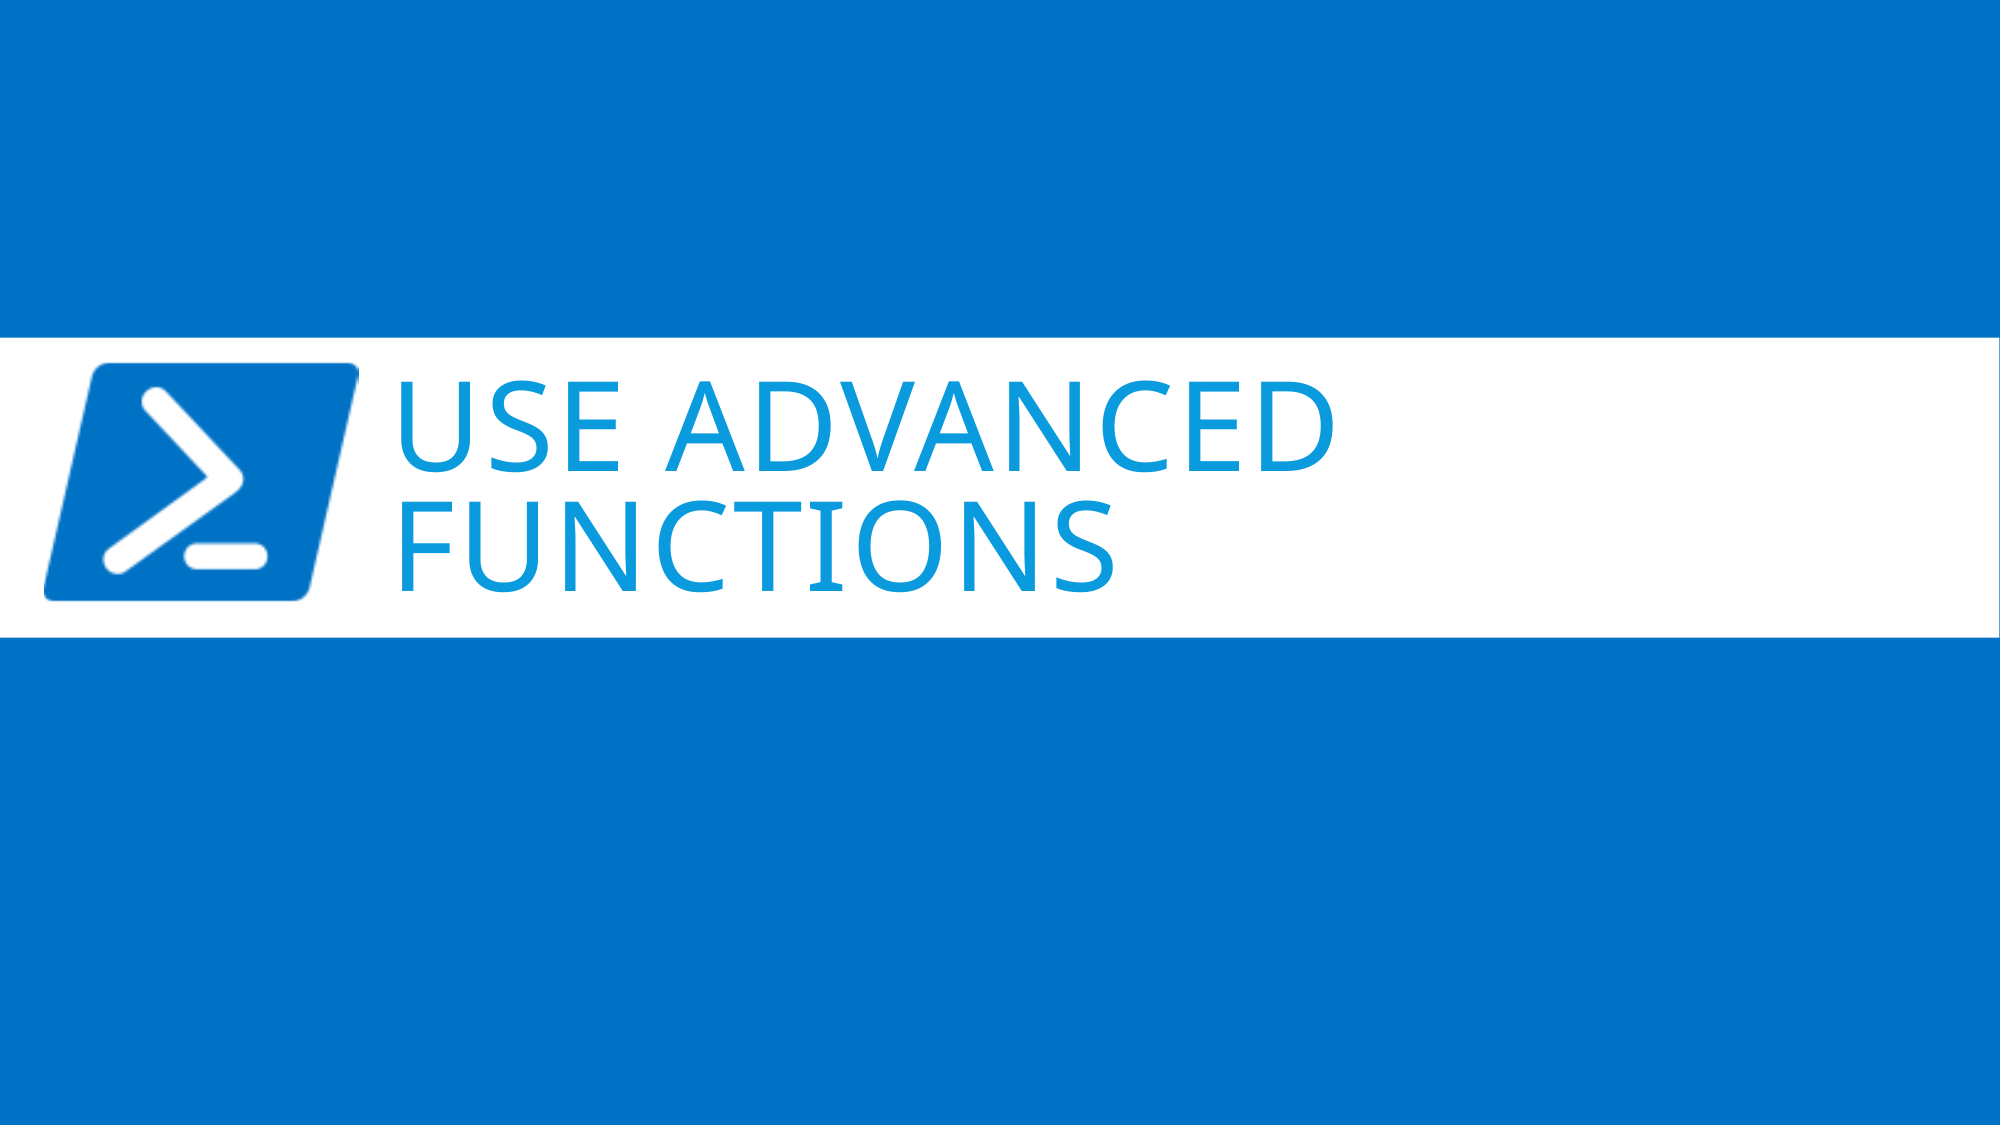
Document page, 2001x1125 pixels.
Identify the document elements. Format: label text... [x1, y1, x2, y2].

picture [44, 323, 359, 639]
title Use advanced functions [375, 353, 1972, 639]
